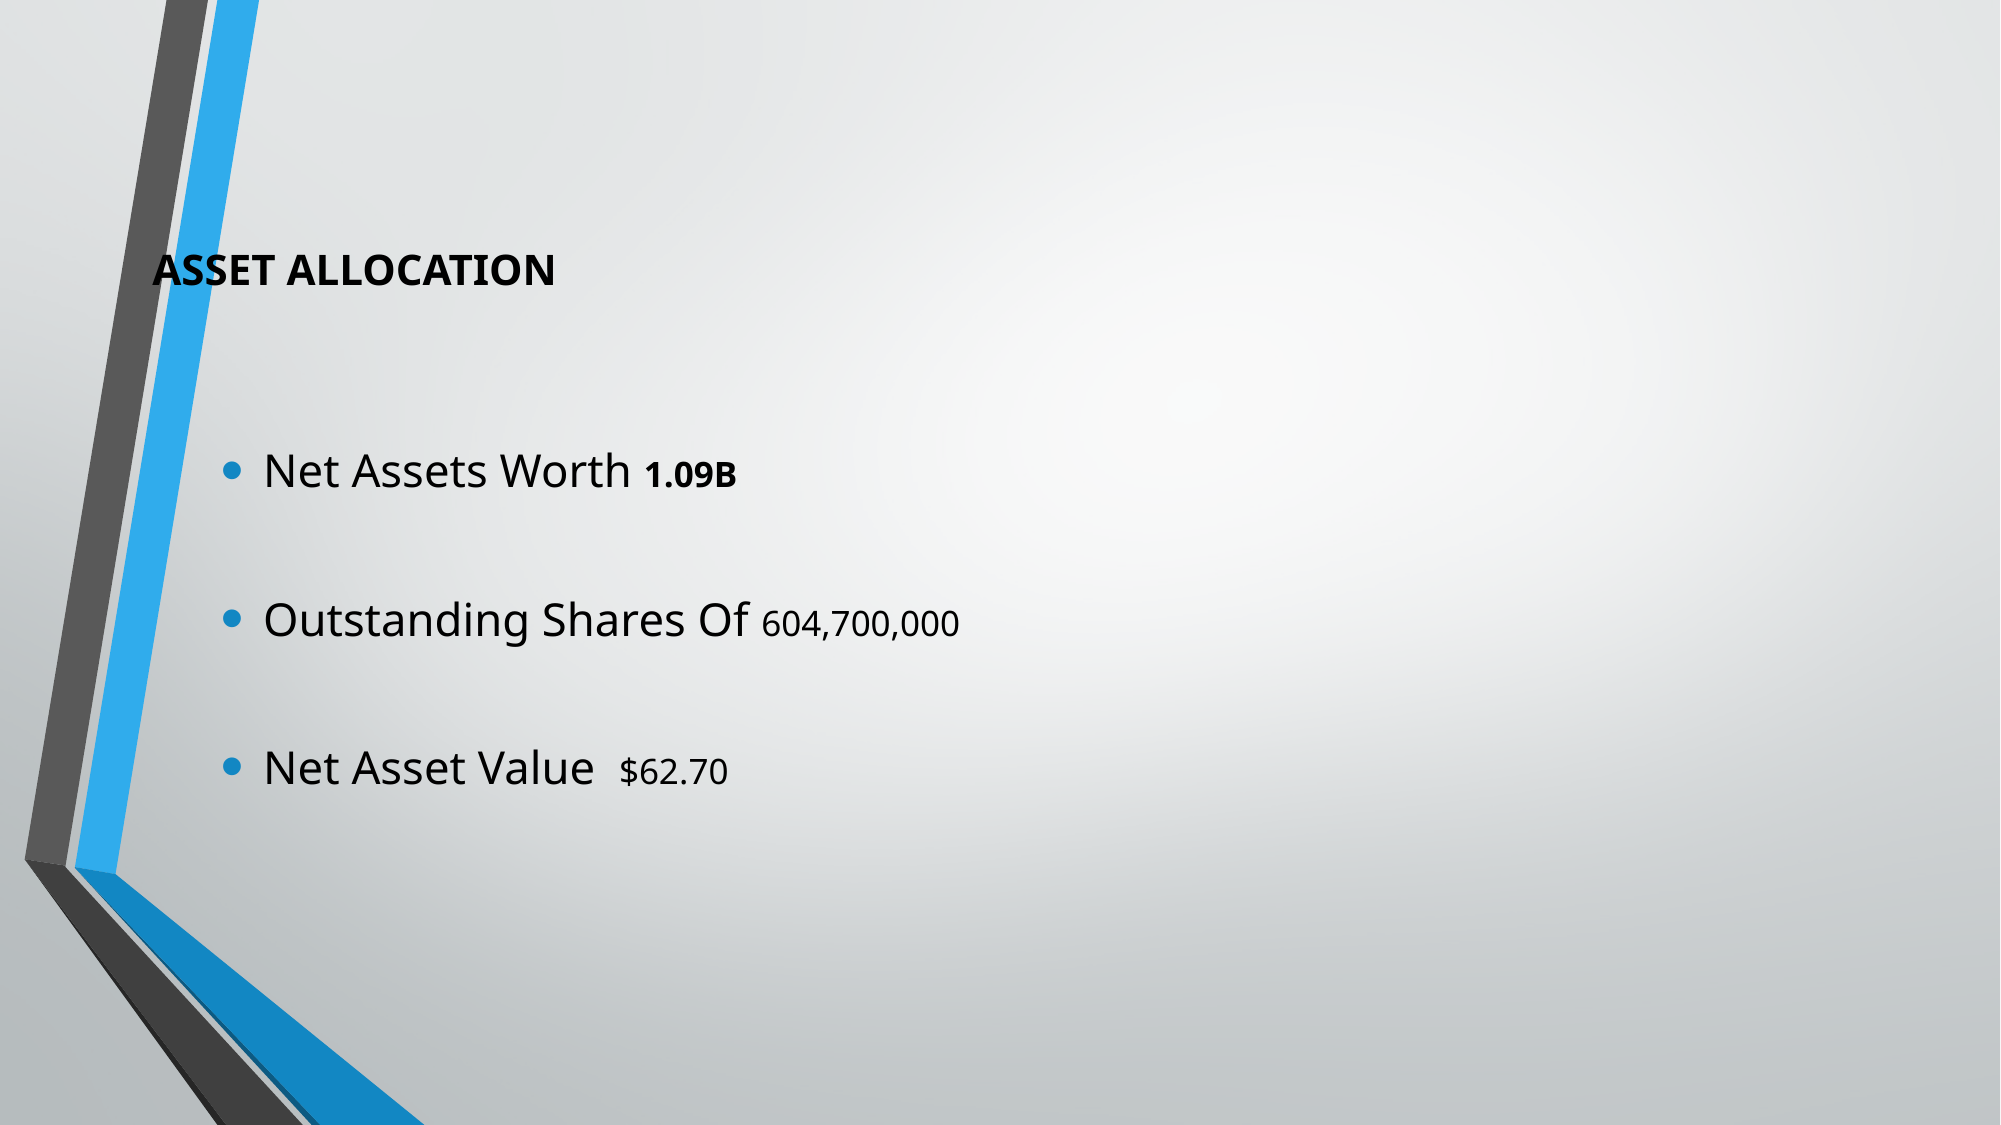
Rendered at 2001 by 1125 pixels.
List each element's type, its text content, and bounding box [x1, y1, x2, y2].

list ASSET ALLOCATION Net Assets Worth 1.09B Outstanding Shares Of 604,700,000 Net Asset Value $62.70 [137, 97, 1863, 1014]
